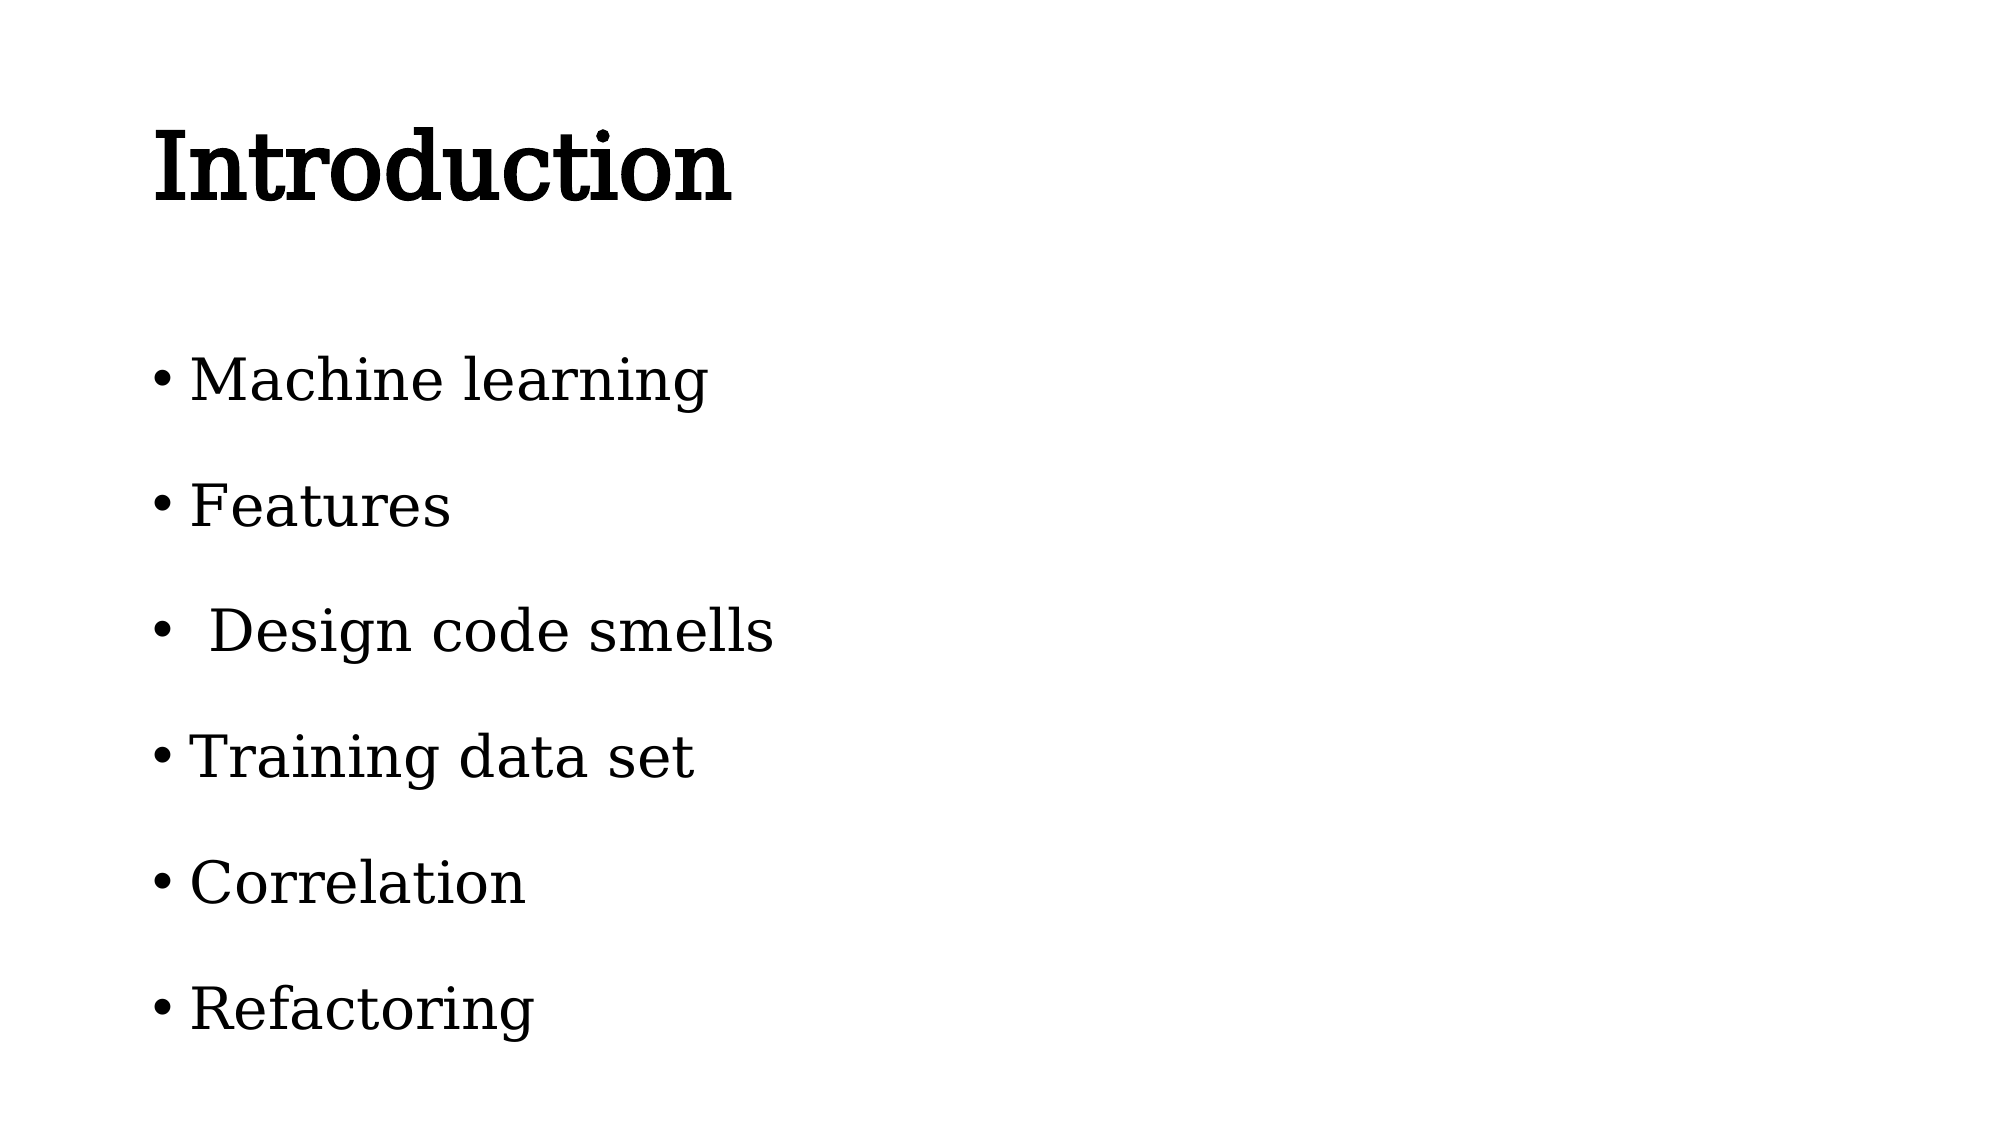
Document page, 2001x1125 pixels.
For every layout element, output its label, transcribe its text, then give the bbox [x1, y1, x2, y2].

title Introduction [137, 59, 1863, 278]
list Machine learning Features Design code smells Training data set Correlation Refactoring [137, 299, 1863, 1014]
